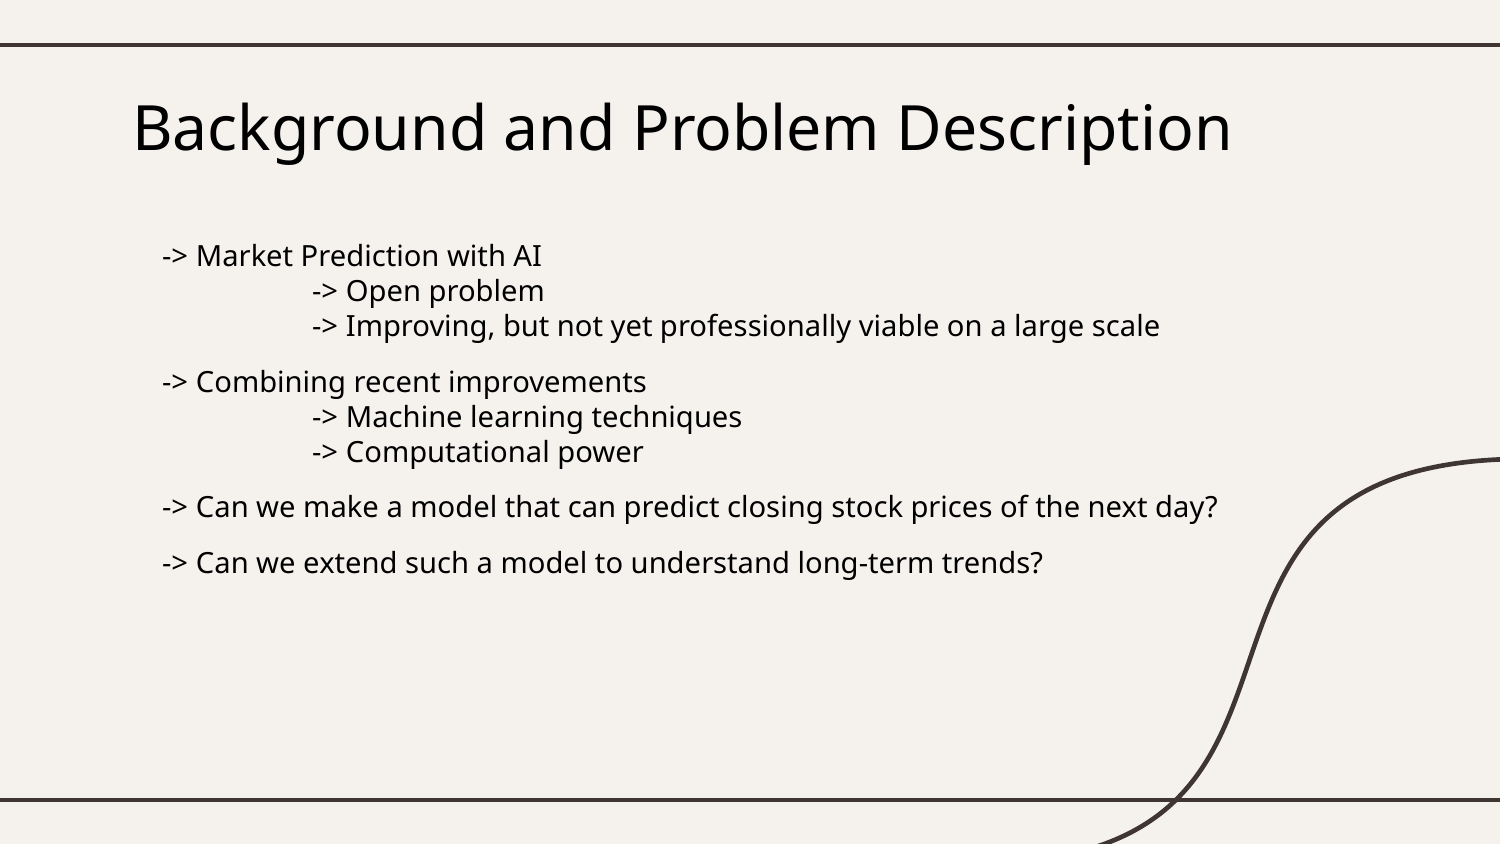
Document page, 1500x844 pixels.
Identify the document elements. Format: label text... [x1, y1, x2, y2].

subtitle -> Market Prediction with AI -> Open problem -> Improving, but not yet professionally viable on a large scale -> Combining recent improvements -> Machine learning techniques -> Computational power -> Can we make a model that can predict closing stock prices of the next day? -> Can we extend such a model to understand long-term trends? [146, 222, 1417, 667]
title Background and Problem Description [116, 72, 1283, 167]
